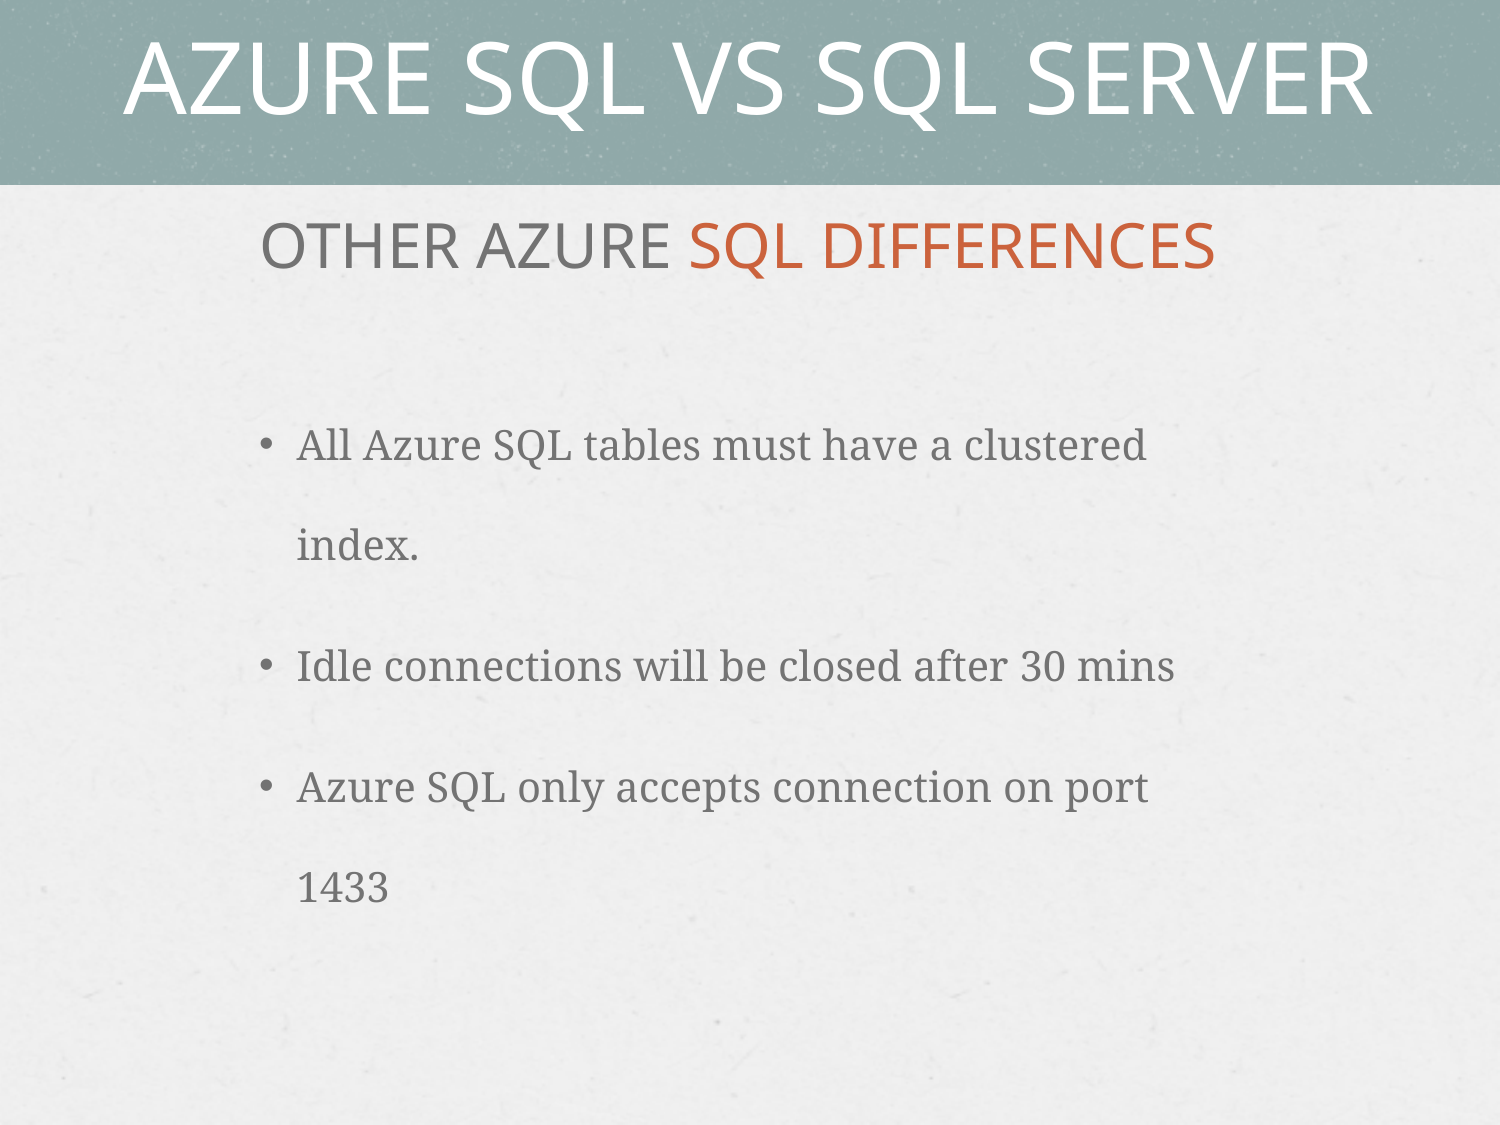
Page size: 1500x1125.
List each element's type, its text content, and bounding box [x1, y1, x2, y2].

picture [0, 185, 1500, 1125]
title Azure SQL vs SQL Server [0, 0, 1500, 185]
list Other Azure SQL differences All Azure SQL tables must have a clustered index. Idle connections will be closed after 30 mins Azure SQL only accepts connection on port 1433 [242, 273, 1235, 852]
